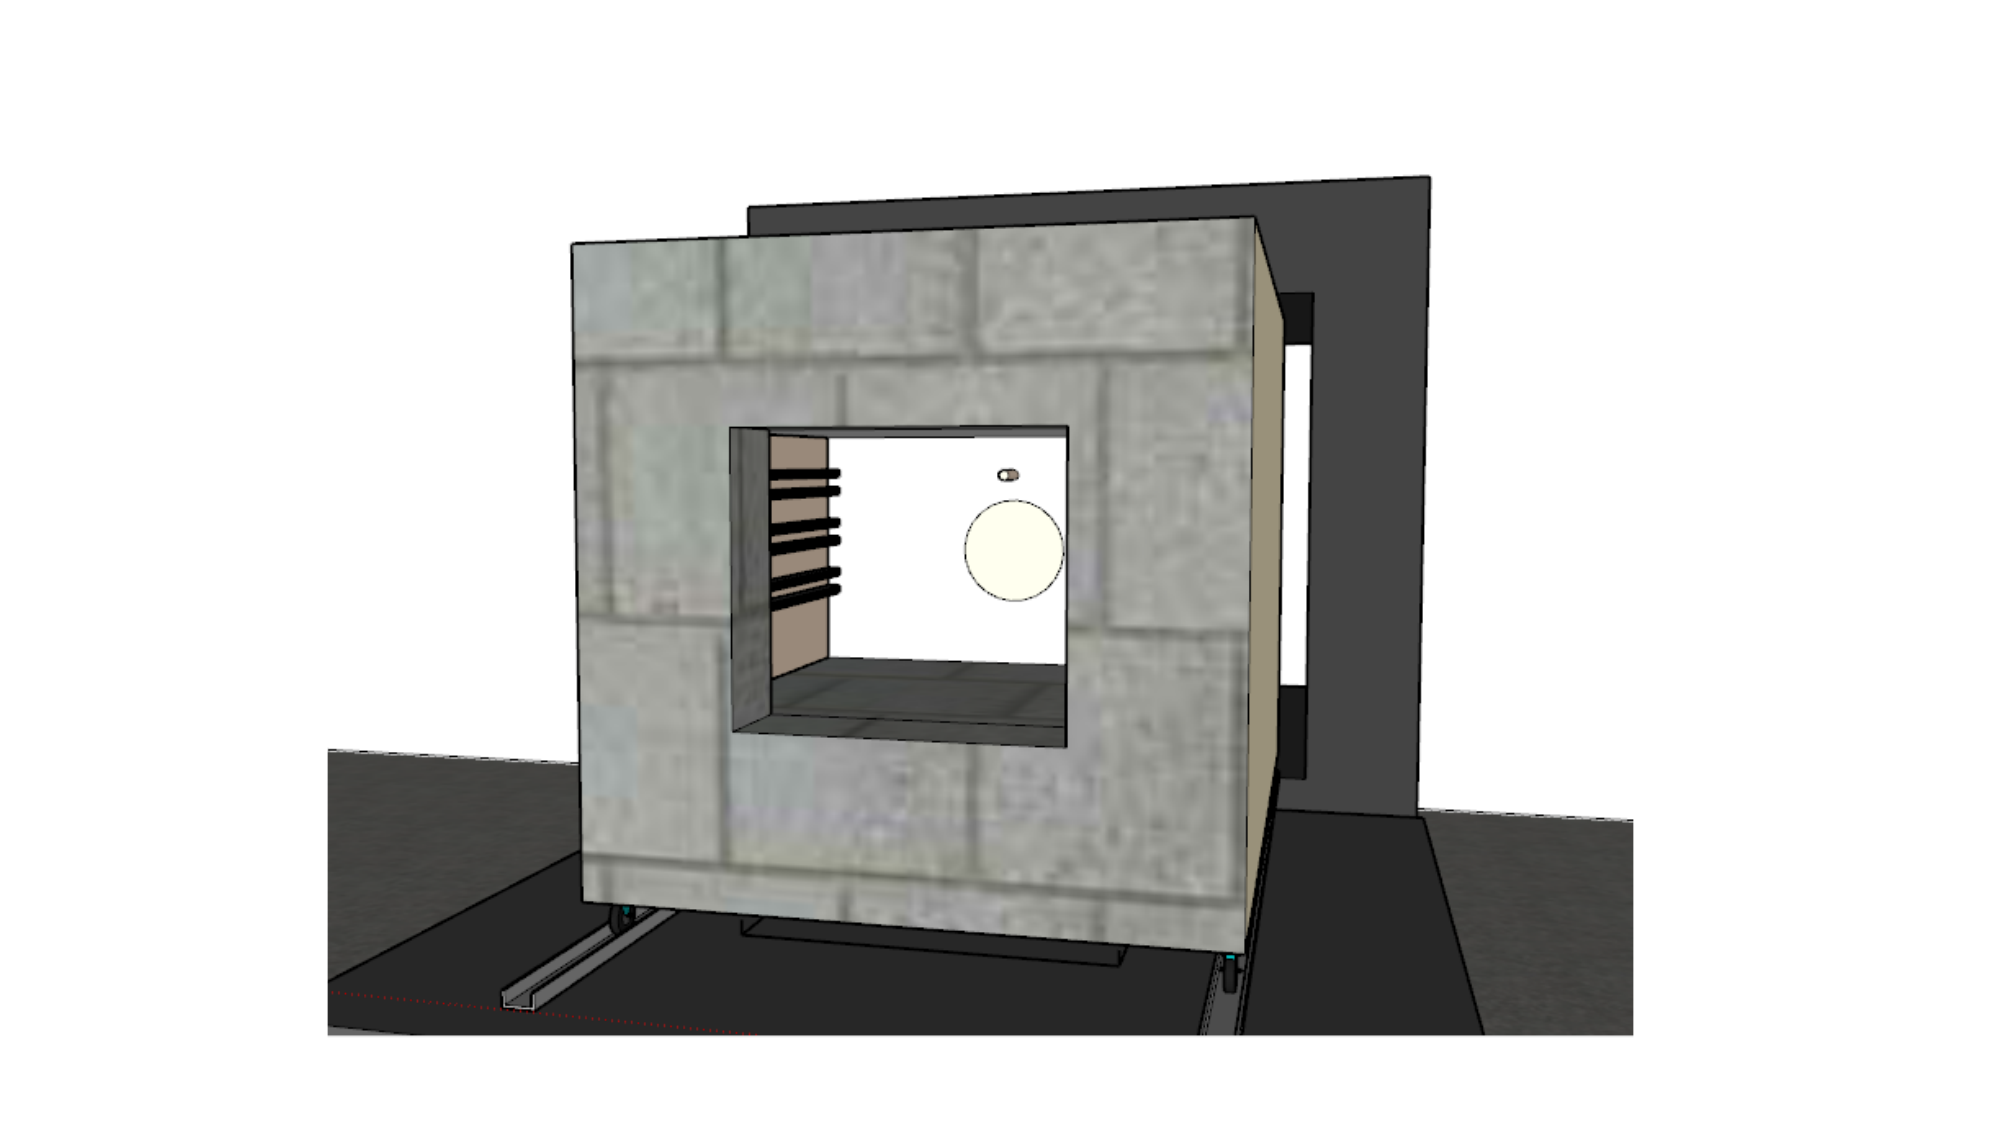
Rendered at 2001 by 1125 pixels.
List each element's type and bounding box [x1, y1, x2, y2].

list [327, 114, 1634, 1039]
